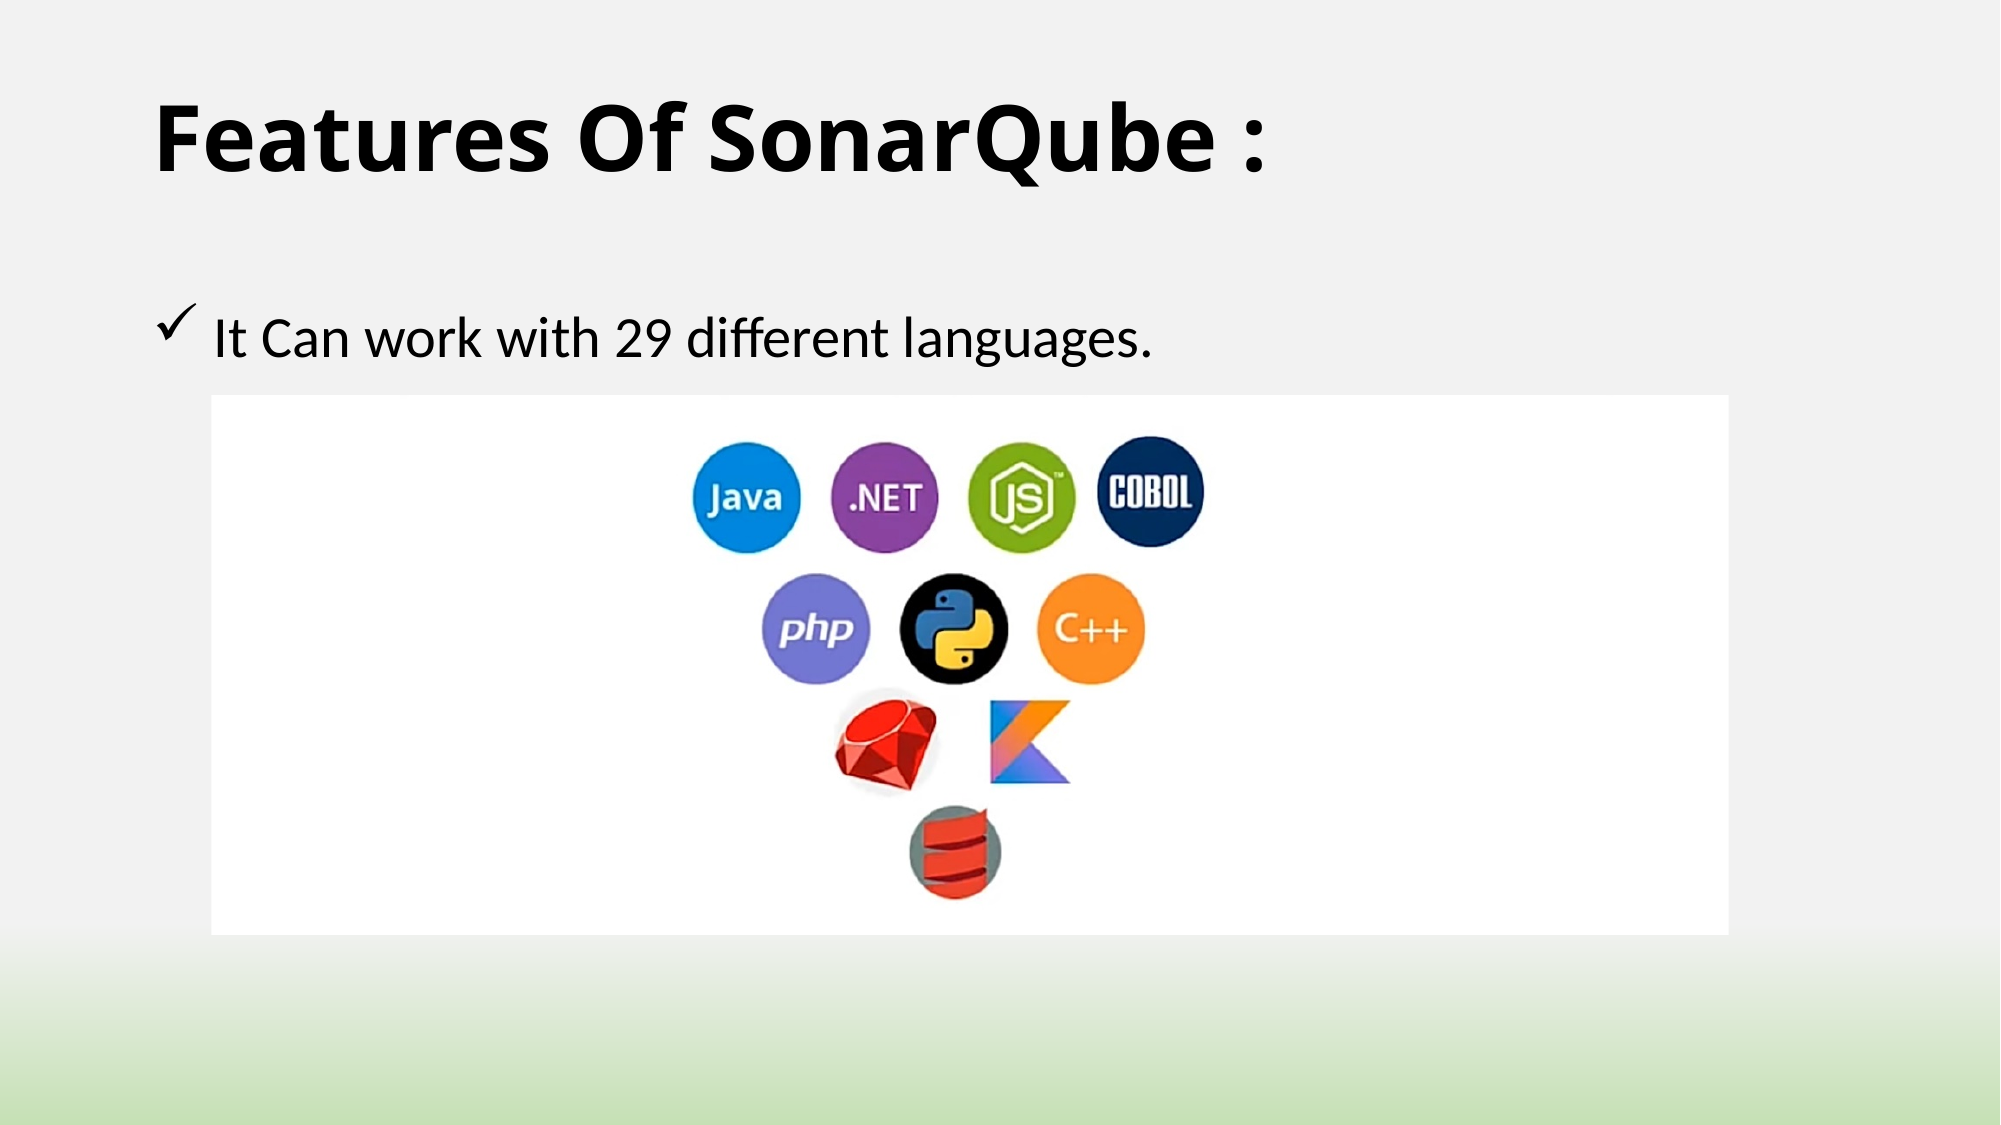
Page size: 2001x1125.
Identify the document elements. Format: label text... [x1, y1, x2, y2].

list It Can work with 29 different languages. [137, 299, 1863, 1014]
picture [211, 395, 1729, 935]
title Features Of SonarQube : [137, 59, 1863, 299]
